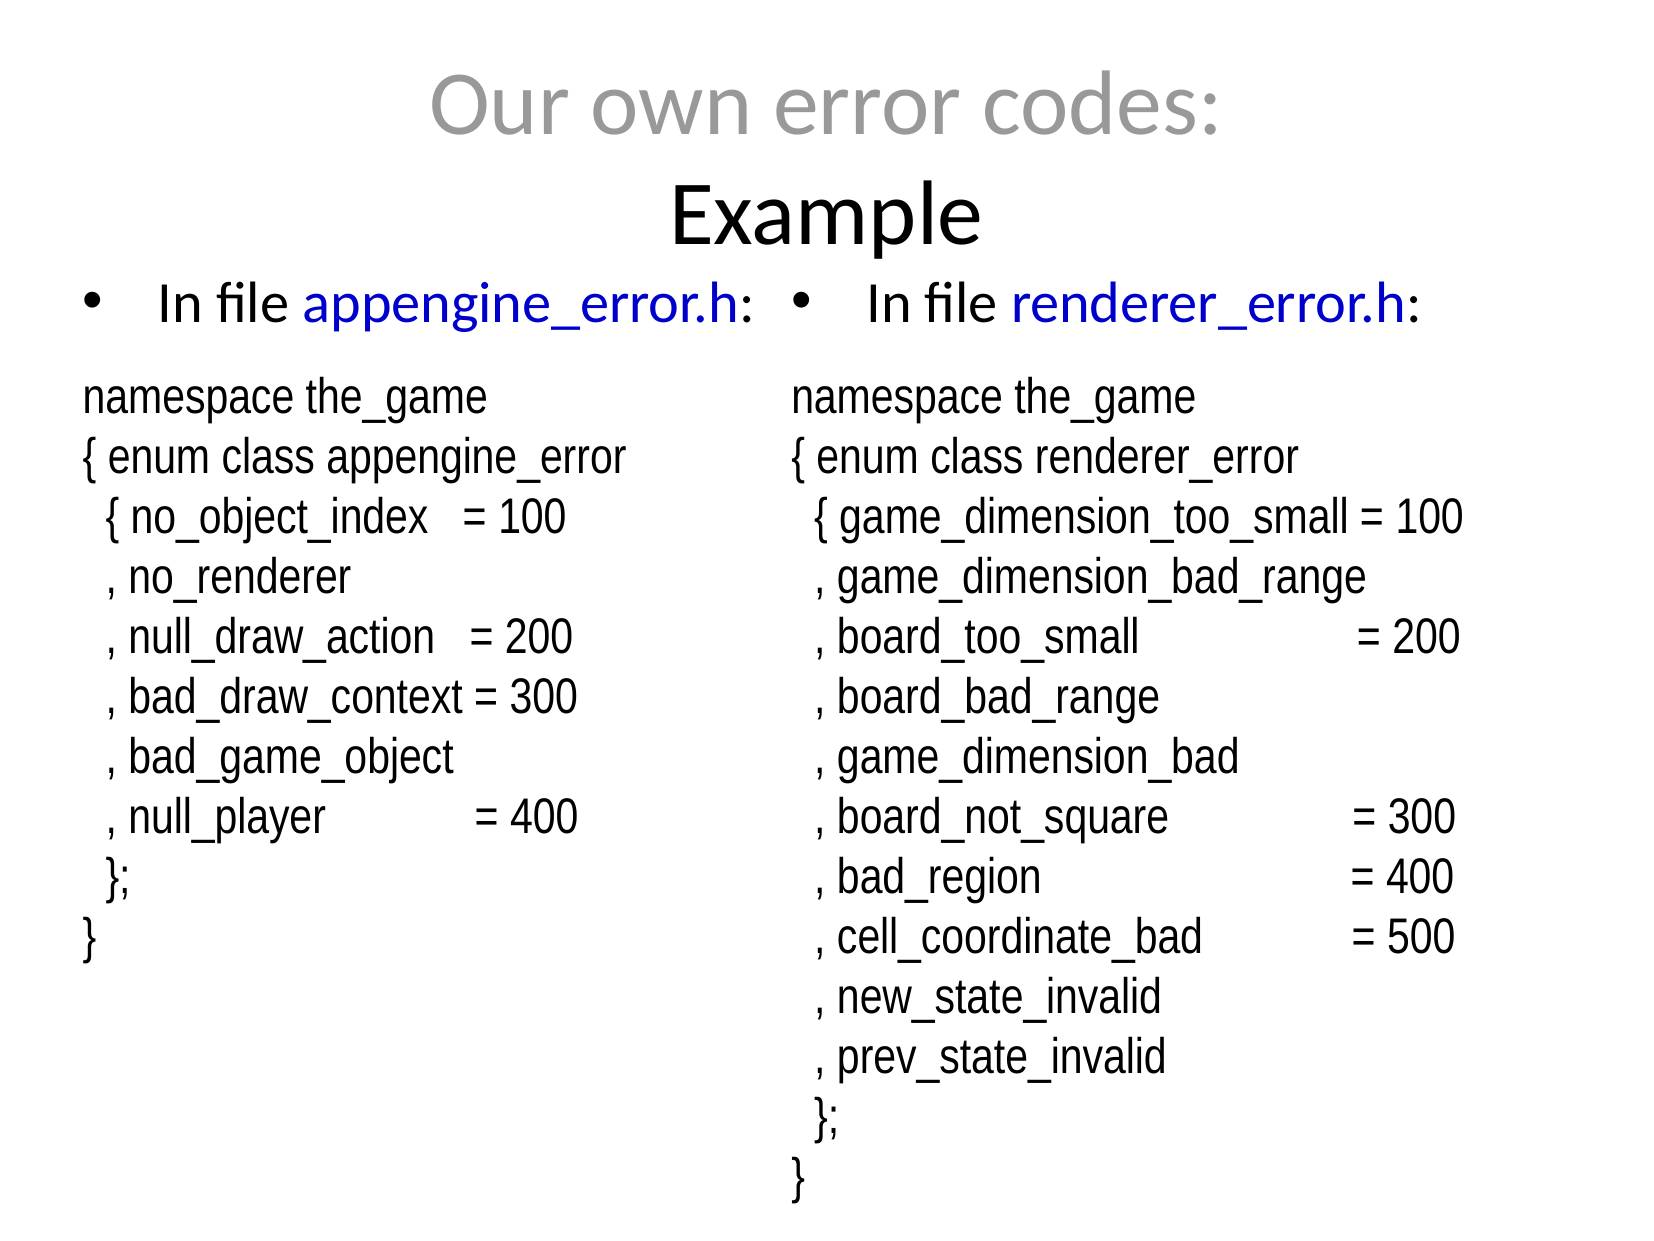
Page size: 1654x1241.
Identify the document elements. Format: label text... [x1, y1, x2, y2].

title Our own error codes: Example [82, 42, 1571, 263]
list In file appengine_error.h: namespace the_game { enum class appengine_error { no_object_index = 100 , no_renderer , null_draw_action = 200 , bad_draw_context = 300 , bad_game_object , null_player = 400 }; } [82, 264, 791, 1241]
list In file renderer_error.h: namespace the_game { enum class renderer_error { game_dimension_too_small = 100 , game_dimension_bad_range , board_too_small = 200 , board_bad_range , game_dimension_bad , board_not_square = 300 , bad_region = 400 , cell_coordinate_bad = 500 , new_state_invalid , prev_state_invalid }; } [791, 264, 1571, 1241]
